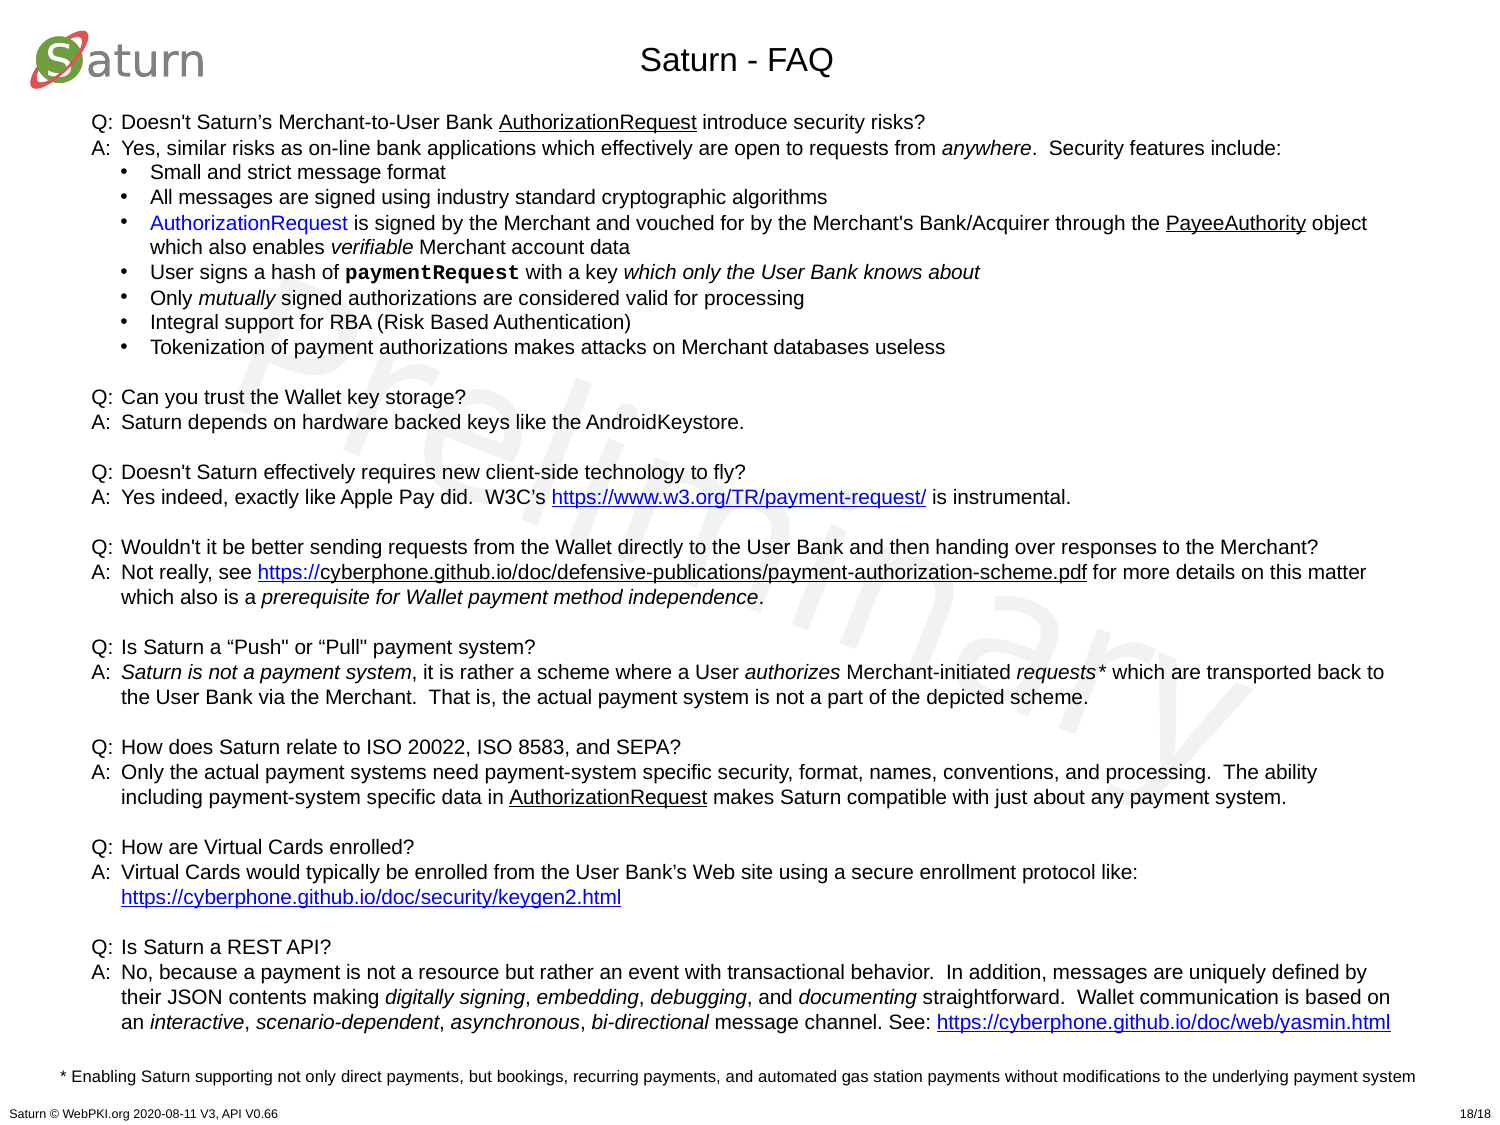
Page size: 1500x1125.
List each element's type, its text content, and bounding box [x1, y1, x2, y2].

text_box Q: Doesn't Saturn’s Merchant-to-User Bank AuthorizationRequest introduce security risks? A: Yes, similar risks as on-line bank applications which effectively are open to requests from anywhere. Security features include: Small and strict message format All messages are signed using industry standard cryptographic algorithms AuthorizationRequest is signed by the Merchant and vouched for by the Merchant's Bank/Acquirer through the PayeeAuthority object which also enables verifiable Merchant account data User signs a hash of paymentRequest with a key which only the User Bank knows about Only mutually signed authorizations are considered valid for processing Integral support for RBA (Risk Based Authentication) Tokenization of payment authorizations makes attacks on Merchant databases useless Q: Can you trust the Wallet key storage? A: Saturn depends on hardware backed keys like the AndroidKeystore. Q: Doesn't Saturn effectively requires new client-side technology to fly? A: Yes indeed, exactly like Apple Pay did. W3C’s https://www.w3.org/TR/payment-request/ is instrumental. Q: Wouldn't it be better sending requests from the Wallet directly to the User Bank and then handing over responses to the Merchant? A: Not really, see https://cyberphone.github.io/doc/defensive-publications/payment-authorization-scheme.pdf for more details on this matter which also is a prerequisite for Wallet payment method independence. Q: Is Saturn a “Push" or “Pull" payment system? A: Saturn is not a payment system, it is rather a scheme where a User authorizes Merchant-initiated requests * which are transported back to the User Bank via the Merchant. That is, the actual payment system is not a part of the depicted scheme. Q: How does Saturn relate to ISO 20022, ISO 8583, and SEPA? A: Only the actual payment systems need payment-system specific security, format, names, conventions, and processing. The ability including payment-system specific data in AuthorizationRequest makes Saturn compatible with just about any payment system. Q: How are Virtual Cards enrolled? A: Virtual Cards would typically be enrolled from the User Bank’s Web site using a secure enrollment protocol like: https://cyberphone.github.io/doc/security/keygen2.html Q: Is Saturn a REST API? A: No, because a payment is not a resource but rather an event with transactional behavior. In addition, messages are uniquely defined by their JSON contents making digitally signing, embedding, debugging, and documenting straightforward. Wallet communication is based on an interactive, scenario-dependent, asynchronous, bi-directional message channel. See: https://cyberphone.github.io/doc/web/yasmin.html [76, 101, 1412, 1041]
text_box Saturn - FAQ [242, 30, 1232, 86]
text_box * Enabling Saturn supporting not only direct payments, but bookings, recurring payments, and automated gas station payments without modifications to the underlying payment system [45, 1058, 1443, 1094]
